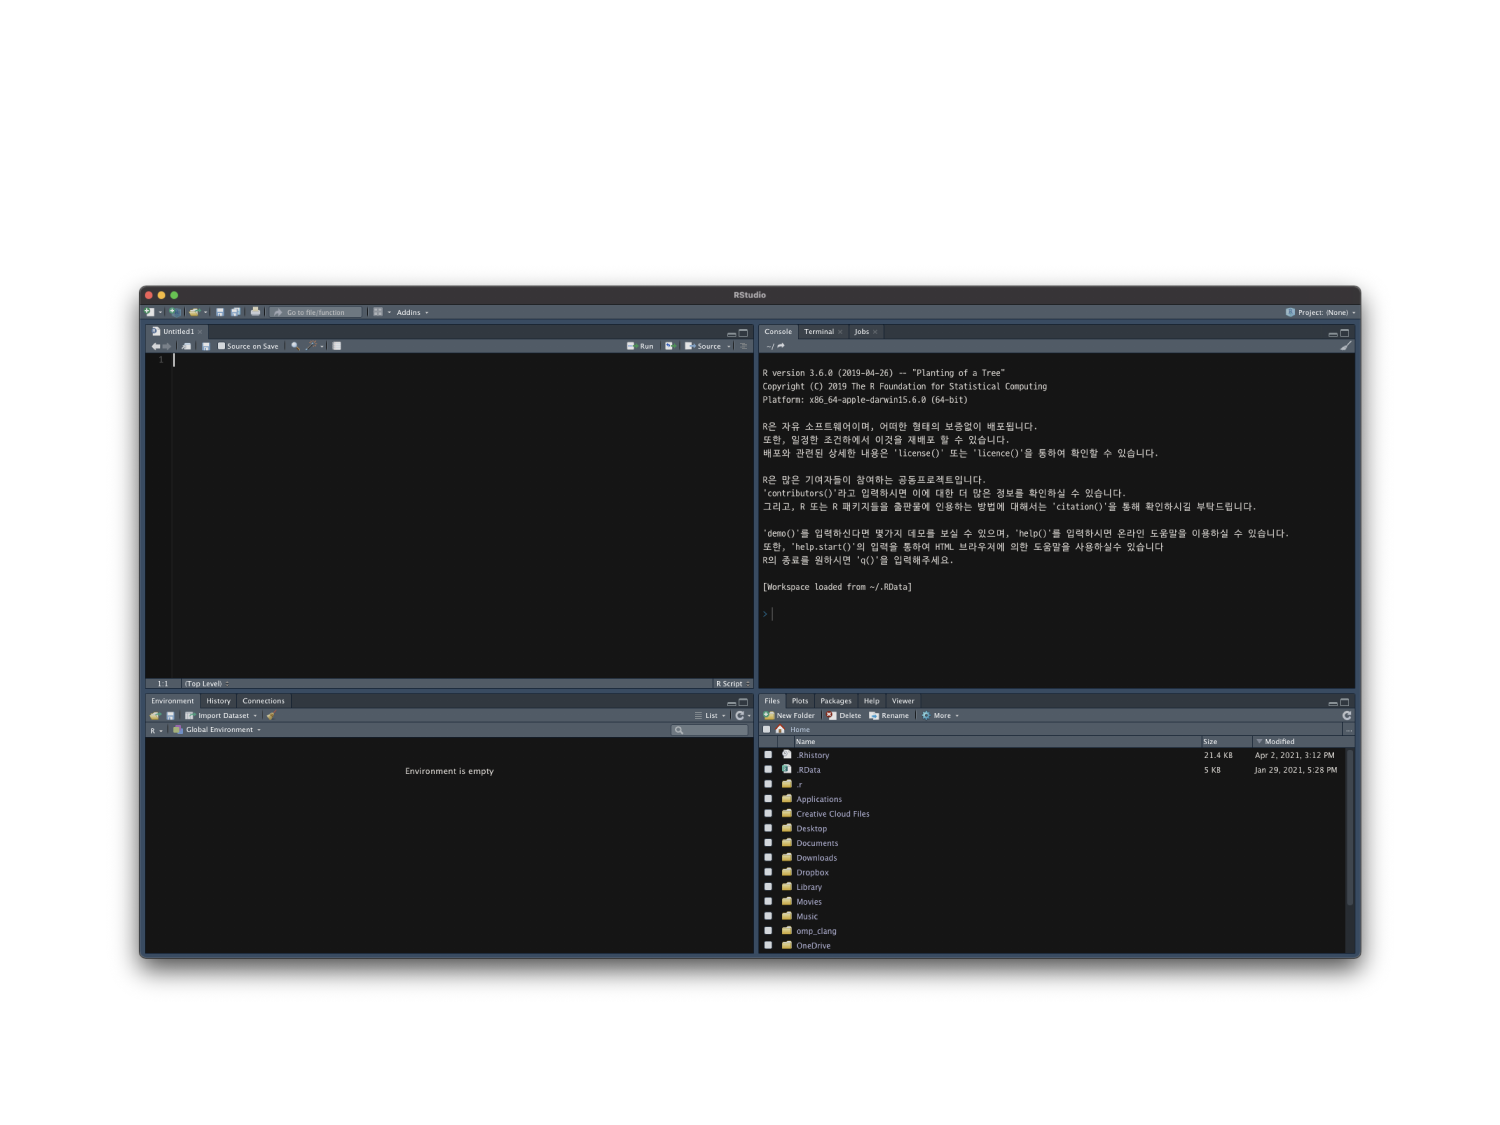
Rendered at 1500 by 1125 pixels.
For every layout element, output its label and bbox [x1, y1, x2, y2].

picture [103, 262, 1396, 1005]
